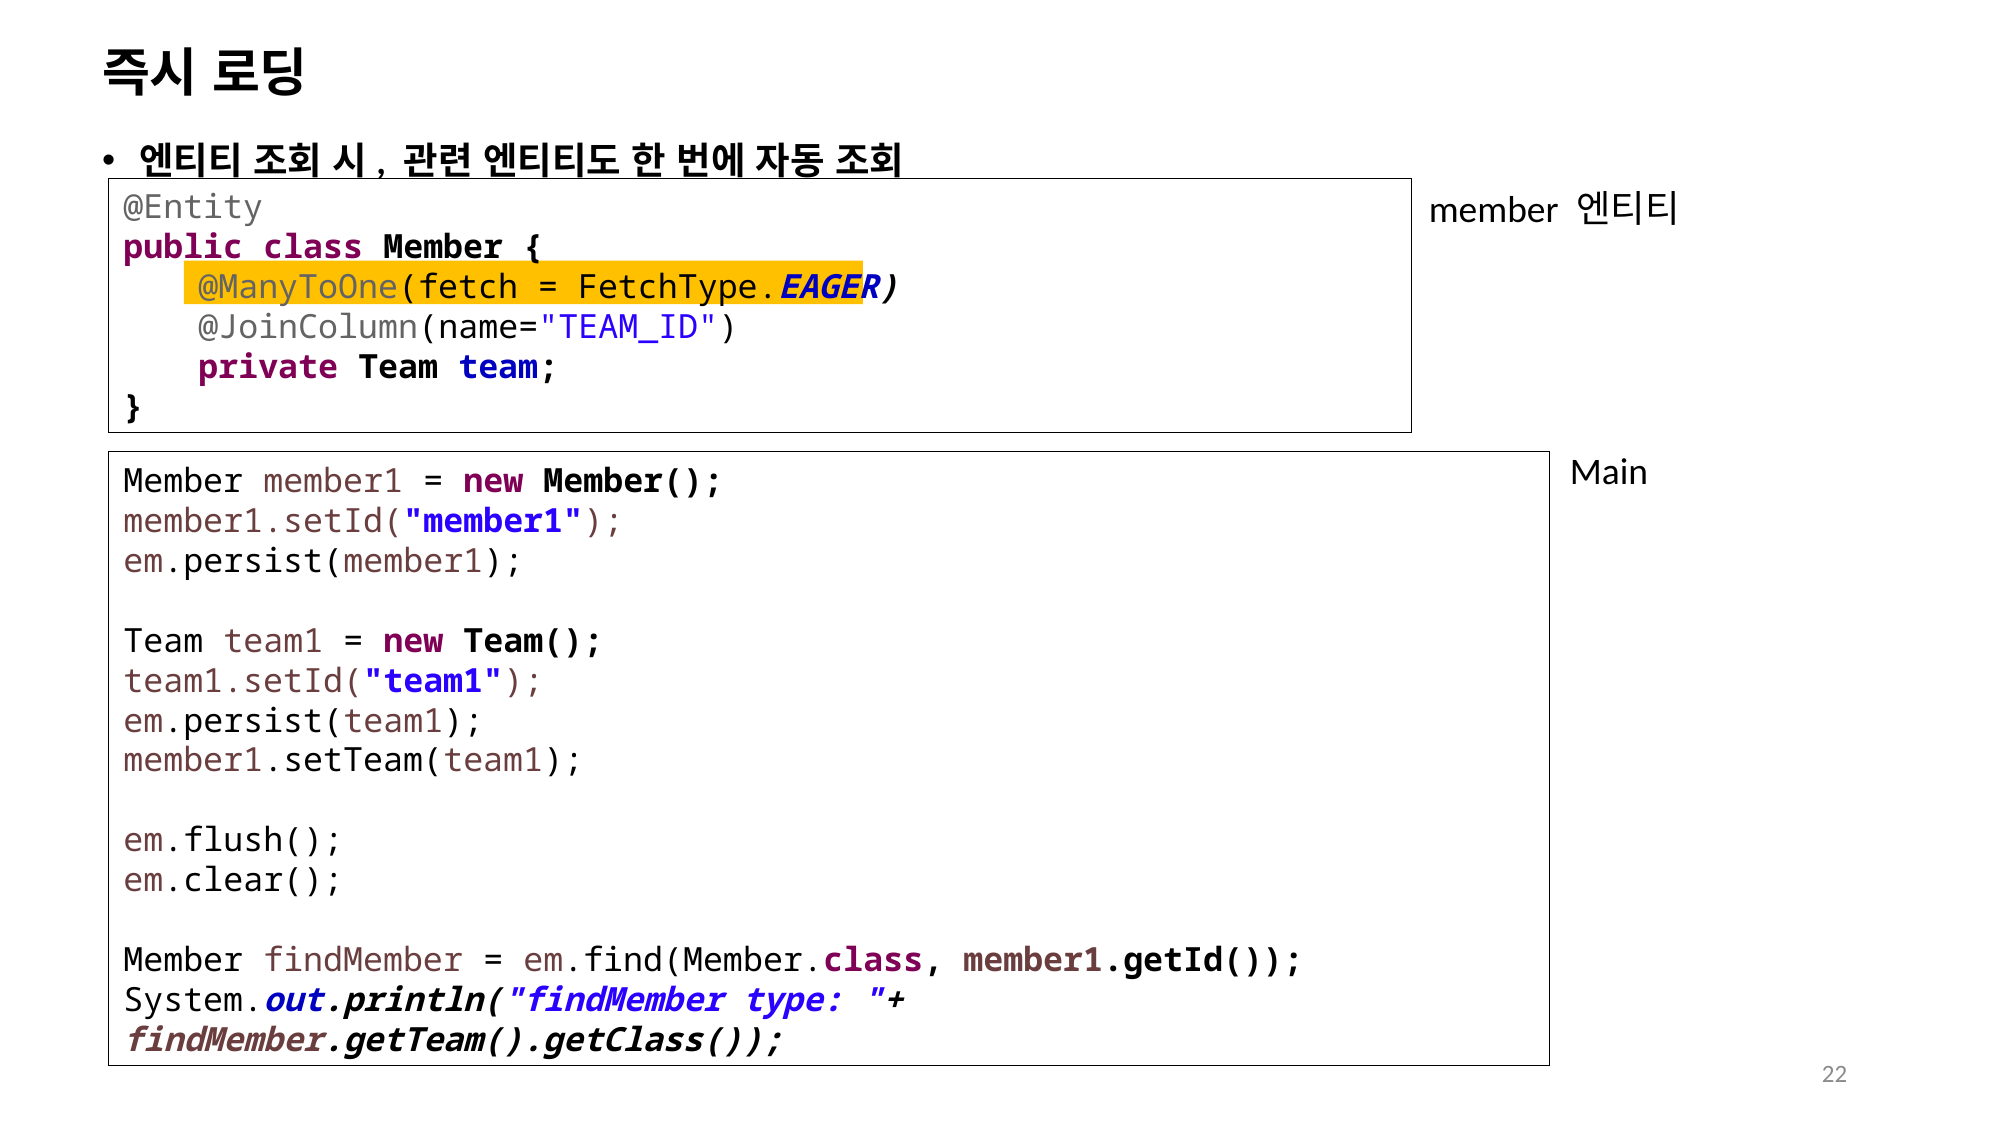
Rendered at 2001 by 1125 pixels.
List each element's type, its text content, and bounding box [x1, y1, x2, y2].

slide_number 22 [1412, 1042, 1863, 1103]
text_box Main [1555, 439, 1664, 500]
title 즉시 로딩 [87, 26, 1812, 83]
text_box member 엔티티 [1413, 178, 1695, 238]
text_box Member member1 = new Member(); member1.setId("member1"); em.persist(member1); Team team1 = new Team(); team1.setId("team1"); em.persist(team1); member1.setTeam(team1); em.flush(); em.clear(); Member findMember = em.find(Member.class, member1.getId()); System.out.println("findMember type: "+ findMember.getTeam().getClass()); [108, 451, 1550, 1066]
text_box @Entity public class Member { @ManyToOne(fetch = FetchType.EAGER) @JoinColumn(name="TEAM_ID") private Team team; } [108, 178, 1412, 433]
list 엔티티 조회 시, 관련 엔티티도 한 번에 자동 조회 [87, 106, 1946, 1073]
